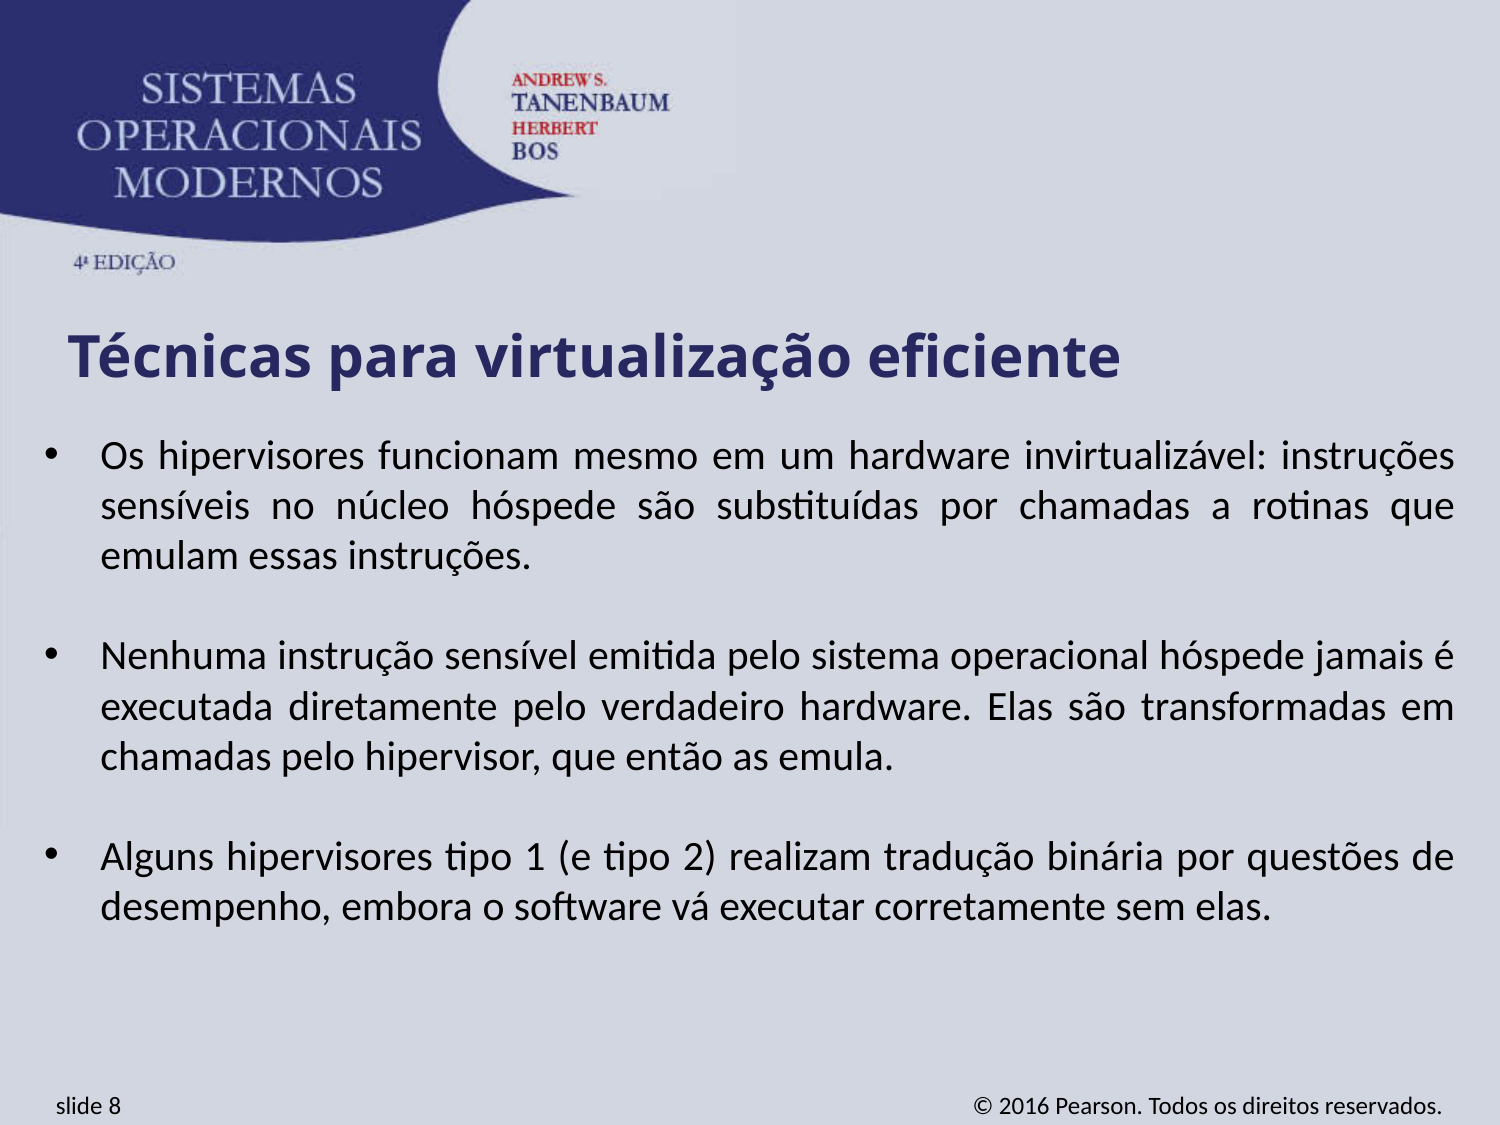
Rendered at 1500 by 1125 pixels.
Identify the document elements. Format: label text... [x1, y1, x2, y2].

picture [0, 0, 1500, 1125]
text_box Os hipervisores funcionam mesmo em um hardware invirtualizável: instruções sensíveis no núcleo hóspede são substituídas por chamadas a rotinas que emulam essas instruções. Nenhuma instrução sensível emitida pelo sistema operacional hóspede jamais é executada diretamente pelo verdadeiro hardware. Elas são transformadas em chamadas pelo hipervisor, que então as emula. Alguns hipervisores tipo 1 (e tipo 2) realizam tradução binária por questões de desempenho, embora o software vá executar corretamente sem elas. [29, 420, 1471, 986]
text_box Técnicas para virtualização eficiente [53, 311, 1388, 396]
